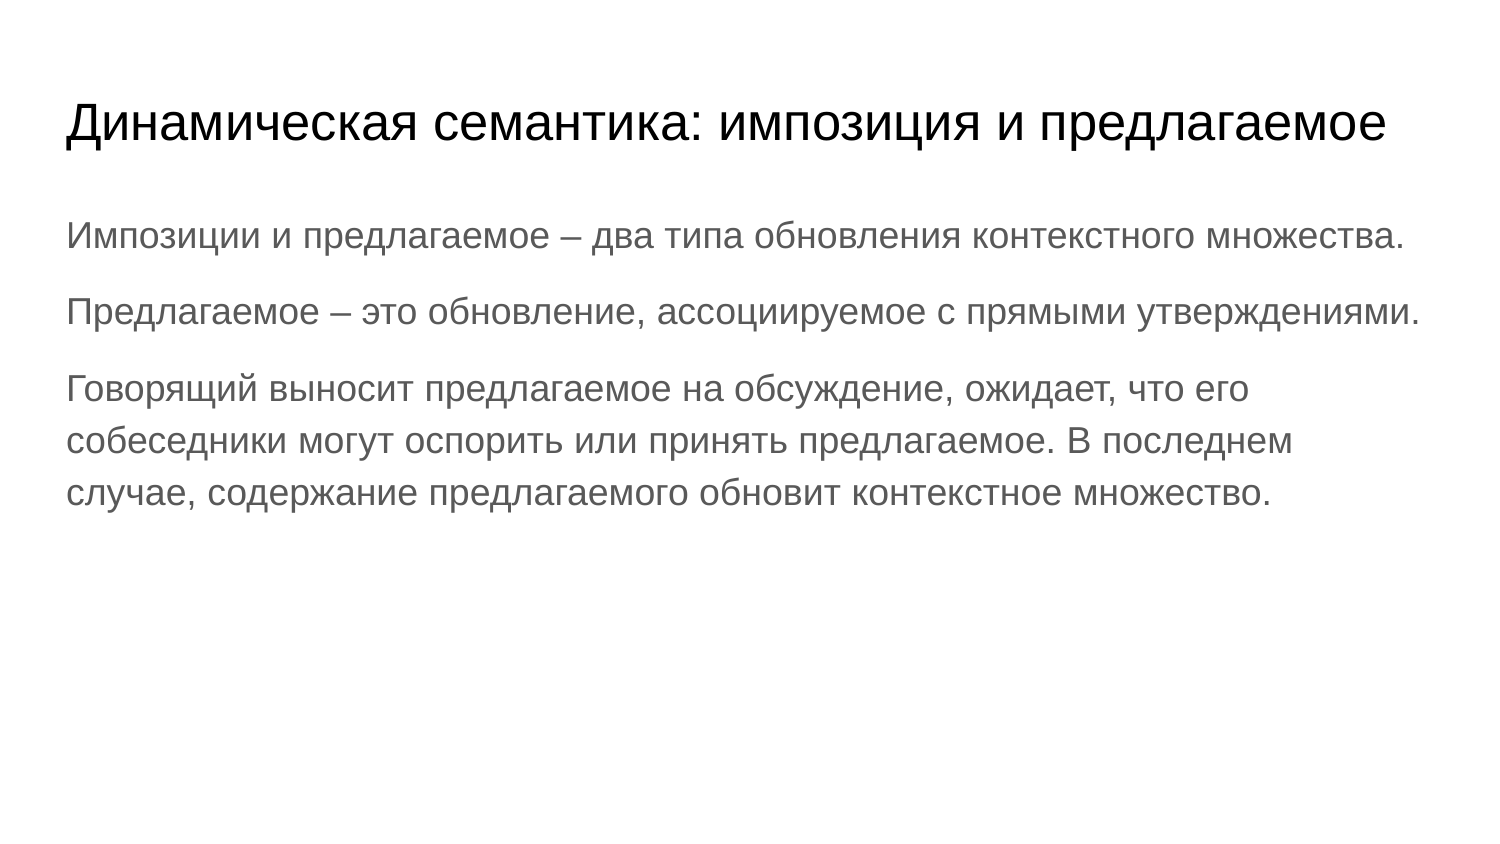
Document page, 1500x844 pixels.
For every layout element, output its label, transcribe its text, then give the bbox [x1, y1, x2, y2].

title Динамическая семантика: импозиция и предлагаемое [51, 72, 1449, 167]
list Импозиции и предлагаемое – два типа обновления контекстного множества. Предлагаемое – это обновление, ассоциируемое с прямыми утверждениями. Говорящий выносит предлагаемое на обсуждение, ожидает, что его собеседники могут оспорить или принять предлагаемое. В последнем случае, содержание предлагаемого обновит контекстное множество. [51, 189, 1449, 750]
